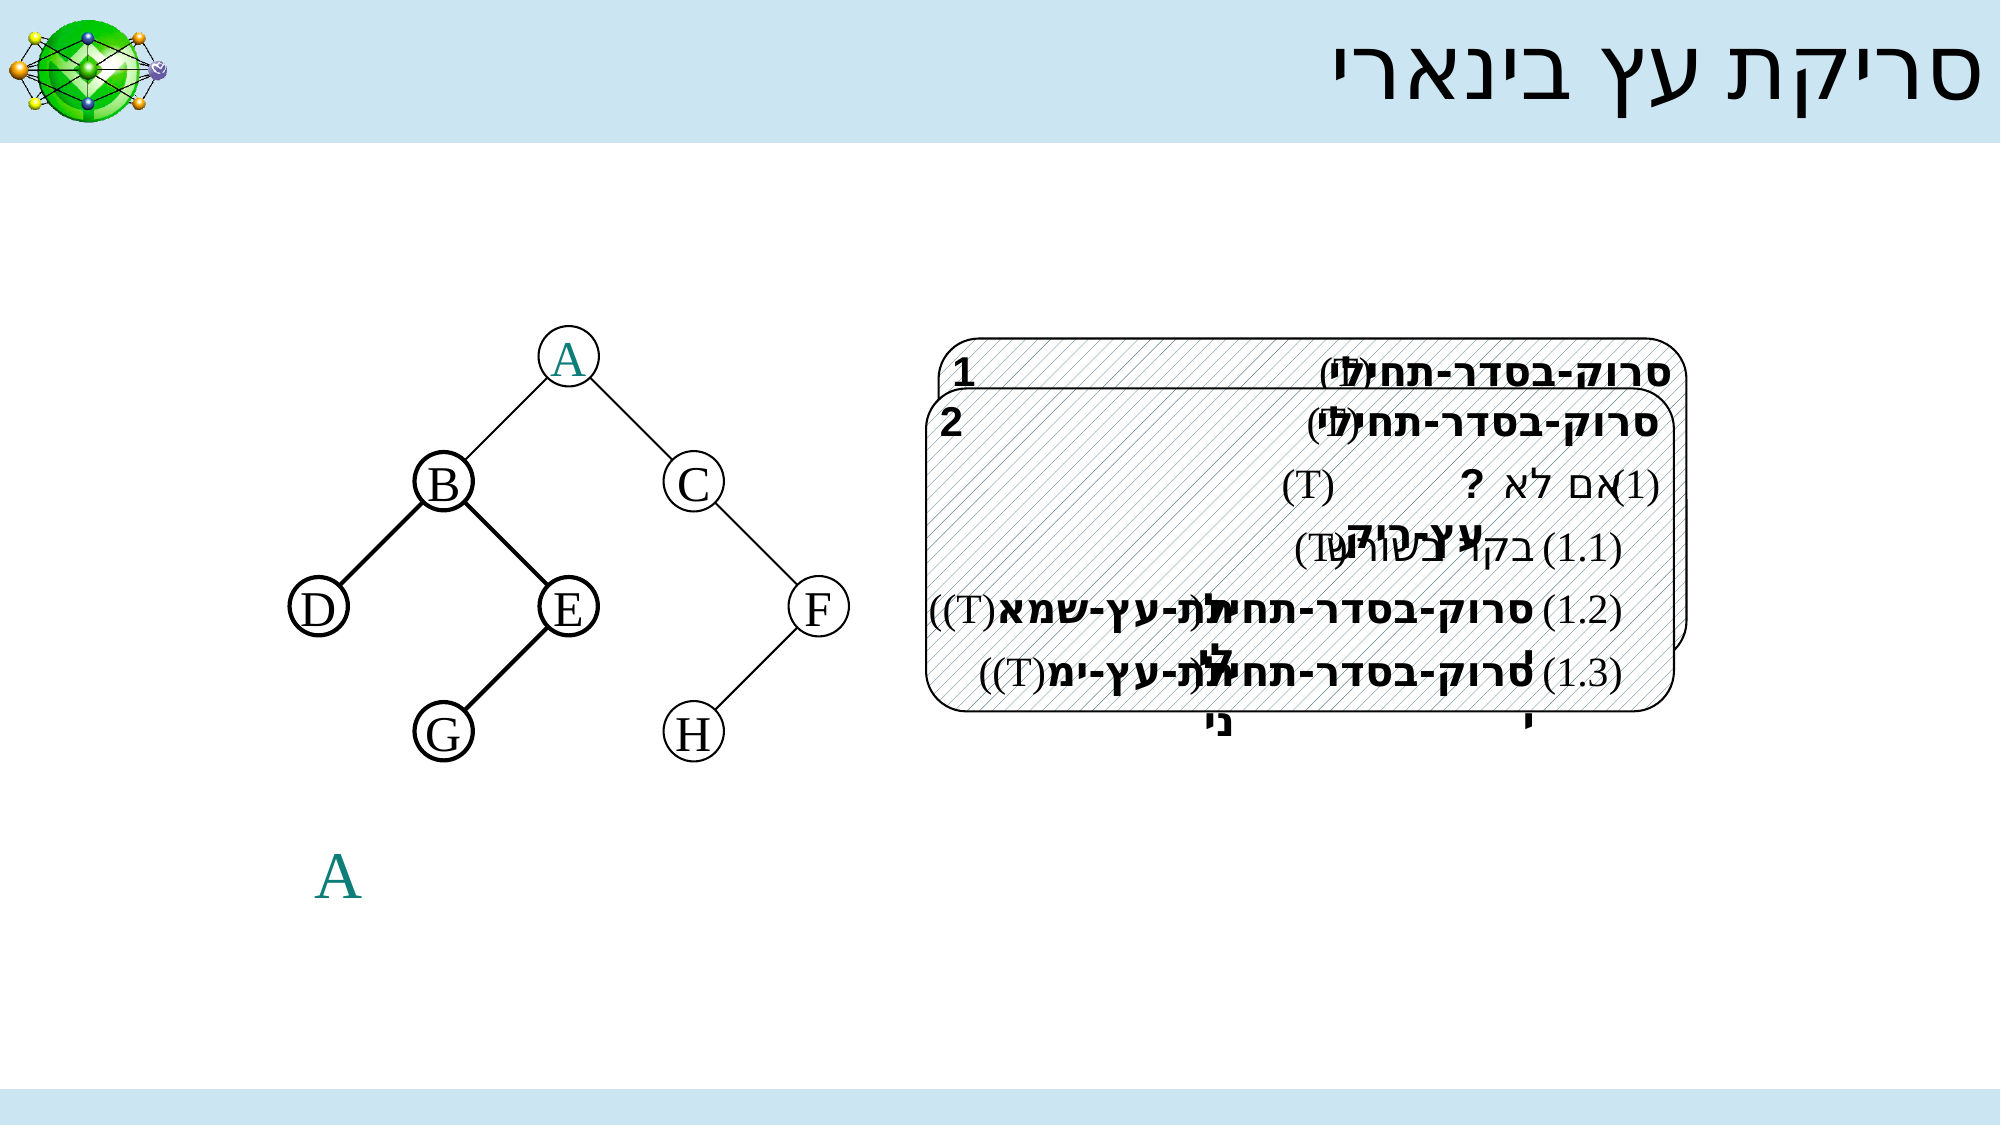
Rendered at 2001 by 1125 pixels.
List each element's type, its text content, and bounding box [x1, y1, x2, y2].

picture [9, 19, 167, 123]
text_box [910, 387, 1675, 712]
text_box D [289, 577, 348, 636]
text_box A [538, 326, 599, 387]
text_box B [414, 452, 473, 511]
text_box A [299, 824, 914, 920]
text_box C [663, 451, 724, 512]
text_box F [788, 576, 849, 637]
text_box H [663, 701, 724, 762]
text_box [923, 337, 1688, 662]
title סריקת עץ בינארי [169, 0, 2000, 141]
text_box E [539, 577, 598, 636]
text_box G [414, 702, 473, 761]
